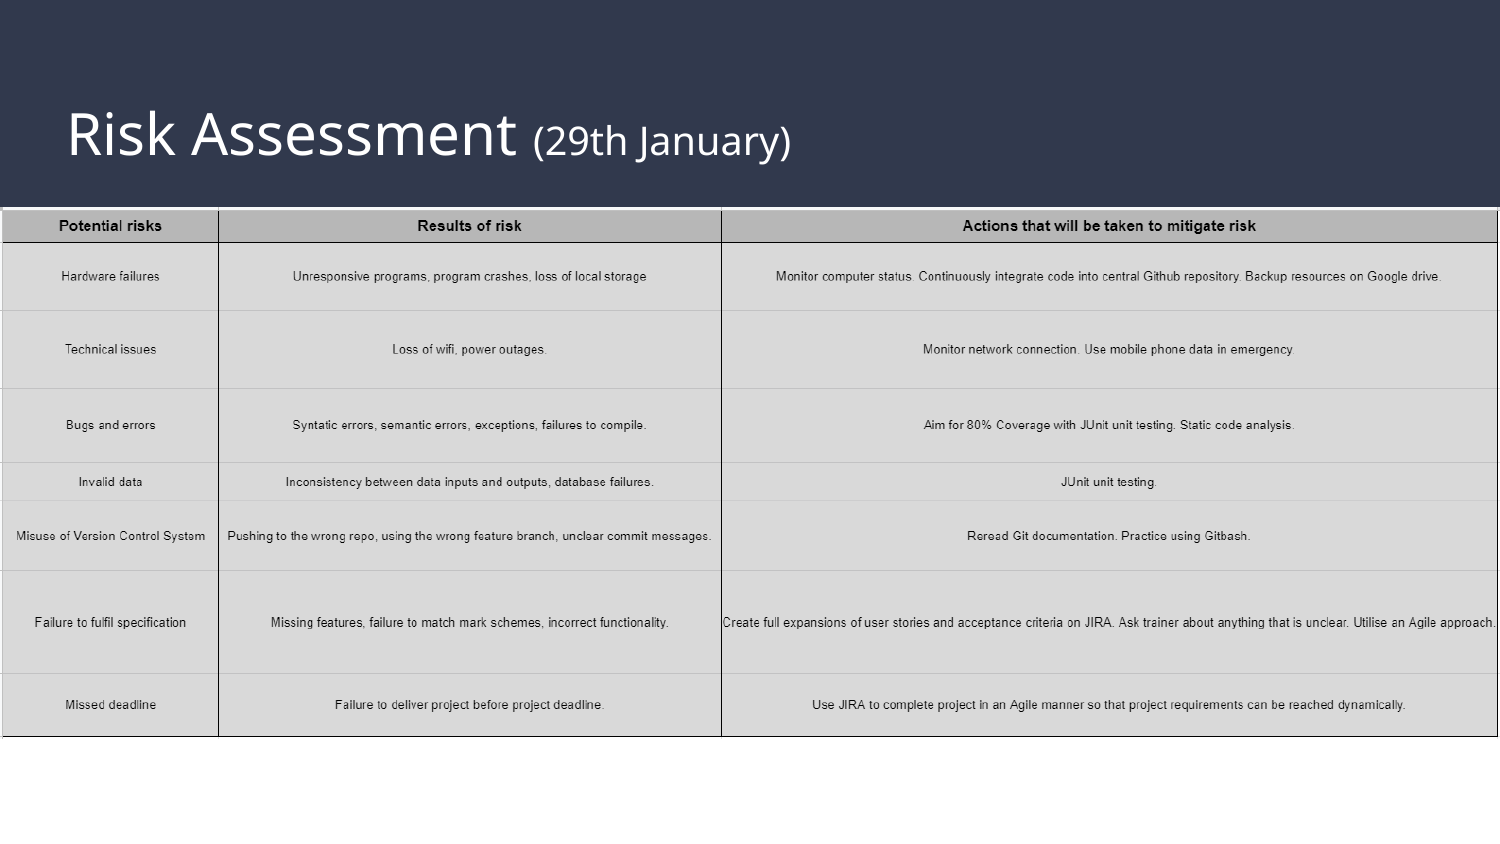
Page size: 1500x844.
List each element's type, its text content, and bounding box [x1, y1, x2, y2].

picture [0, 207, 1500, 739]
title Risk Assessment (29th January) [51, 82, 1449, 185]
